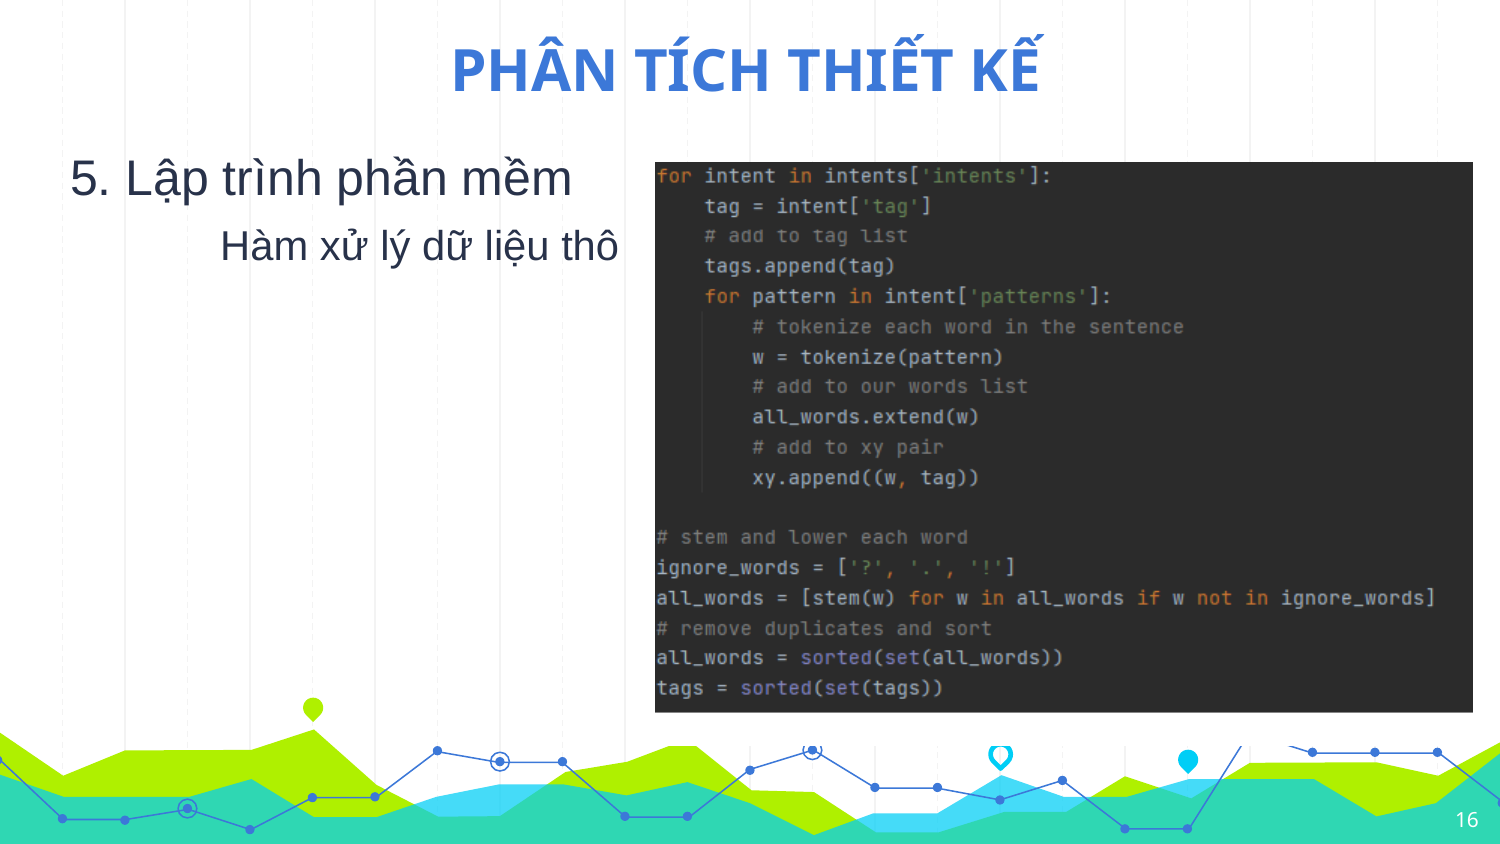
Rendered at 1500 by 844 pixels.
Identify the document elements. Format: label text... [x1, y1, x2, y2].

list 5. Lập trình phần mềm Hàm xử lý dữ liệu thô [38, 130, 669, 697]
picture [654, 162, 1473, 746]
slide_number 16 [1403, 791, 1494, 844]
title PHÂN TÍCH THIẾT KẾ [171, 20, 1320, 119]
